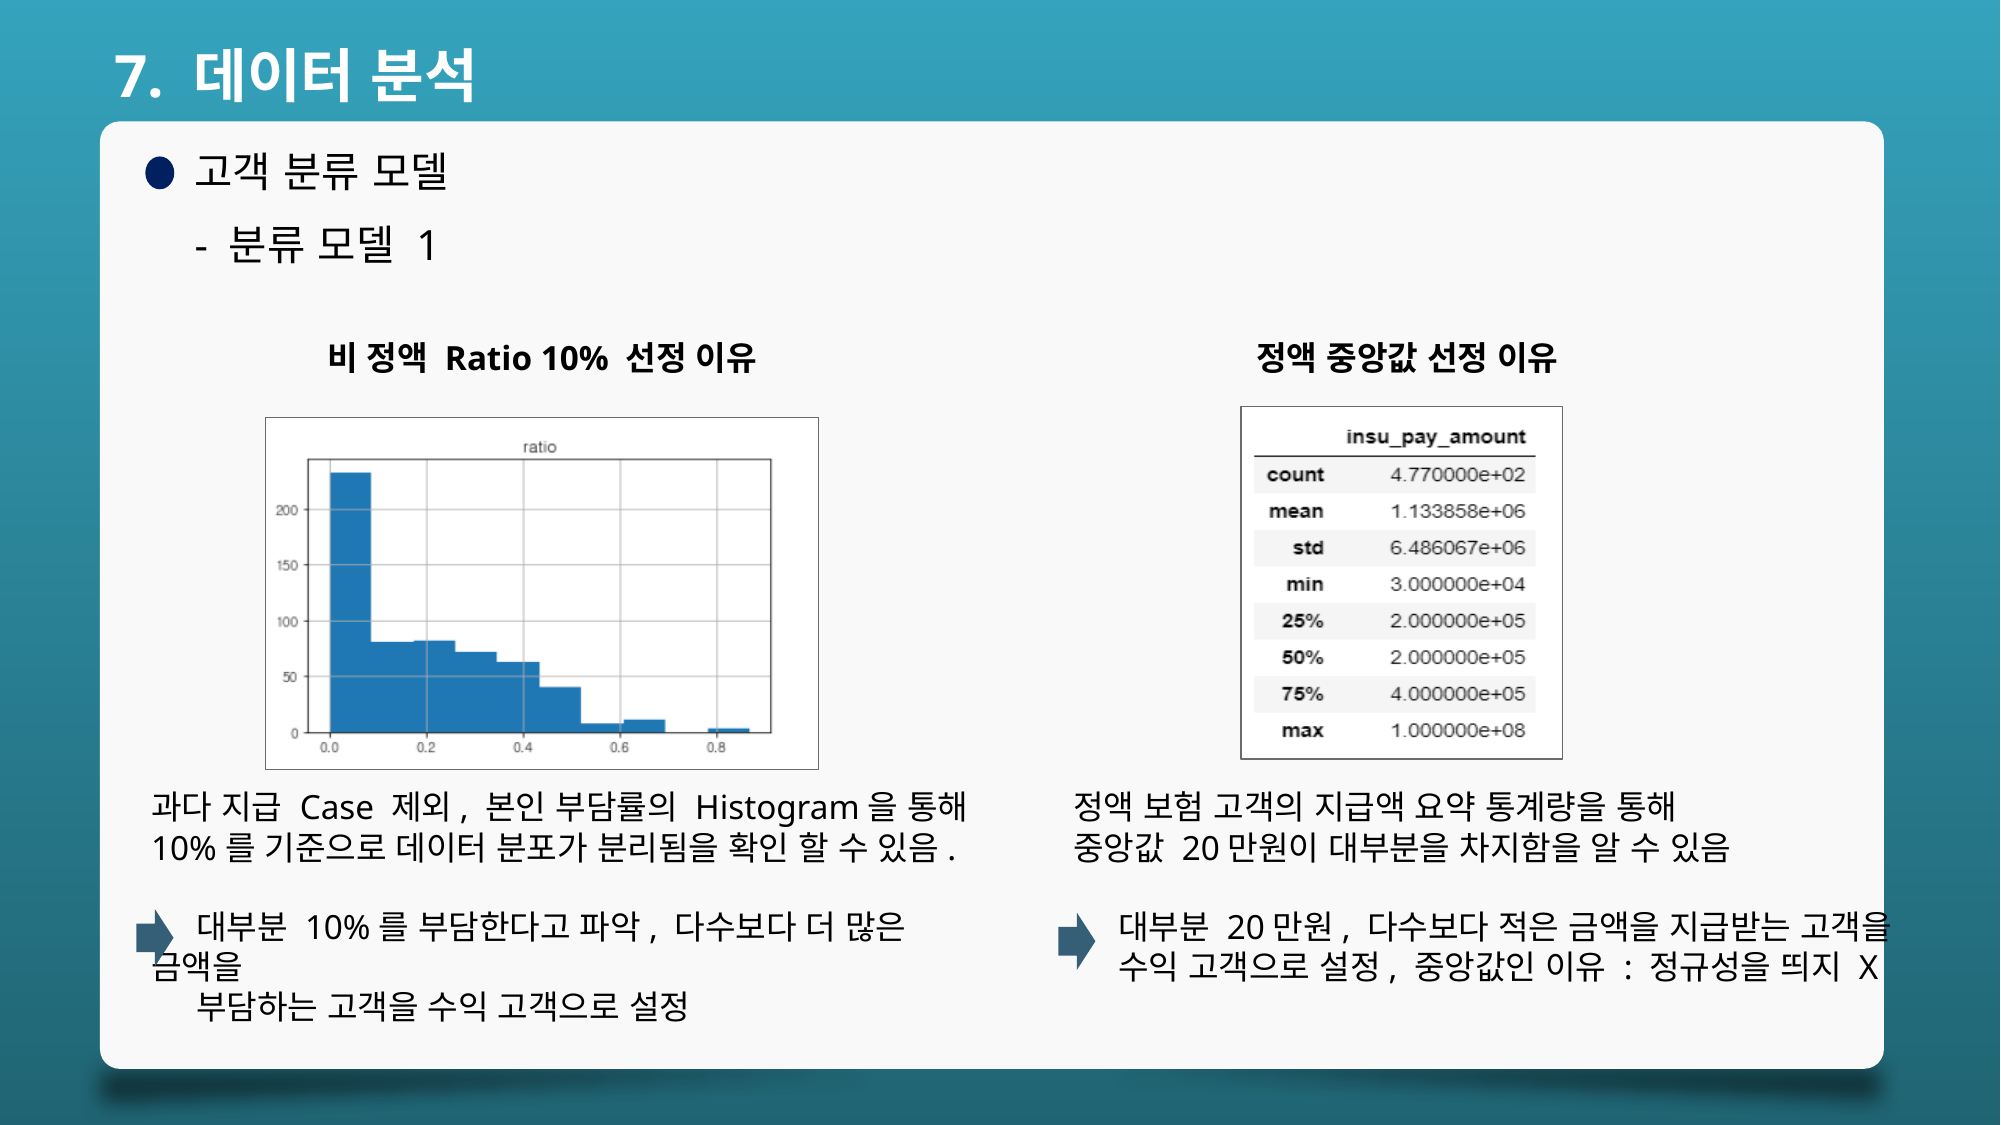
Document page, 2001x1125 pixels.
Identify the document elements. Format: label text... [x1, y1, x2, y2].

text_box 정액 보험 고객의 지급액 요약 통계량을 통해 중앙값 20만원이 대부분을 차지함을 알 수 있음 대부분 20만원, 다수보다 적은 금액을 지급받는 고객을 수익 고객으로 설정, 중앙값인 이유 : 정규성을 띄지 X [1058, 779, 1910, 994]
text_box [144, 155, 176, 191]
text_box 정액 중앙값 선정 이유 [1241, 329, 1574, 385]
text_box [135, 905, 175, 970]
text_box 고객 분류 모델 [179, 138, 716, 203]
picture [1241, 407, 1562, 758]
picture [266, 418, 818, 769]
text_box - 분류 모델 1 [179, 211, 904, 277]
text_box 7. 데이터 분석 [100, 31, 1229, 117]
text_box 과다 지급 Case 제외, 본인 부담률의 Histogram을 통해 10%를 기준으로 데이터 분포가 분리됨을 확인 할 수 있음. 대부분 10%를 부담한다고 파악, 다수보다 더 많은 금액을 부담하는 고객을 수익 고객으로 설정 [136, 779, 989, 1034]
text_box 비 정액 Ratio 10% 선정 이유 [312, 329, 772, 385]
text_box [1057, 909, 1097, 974]
